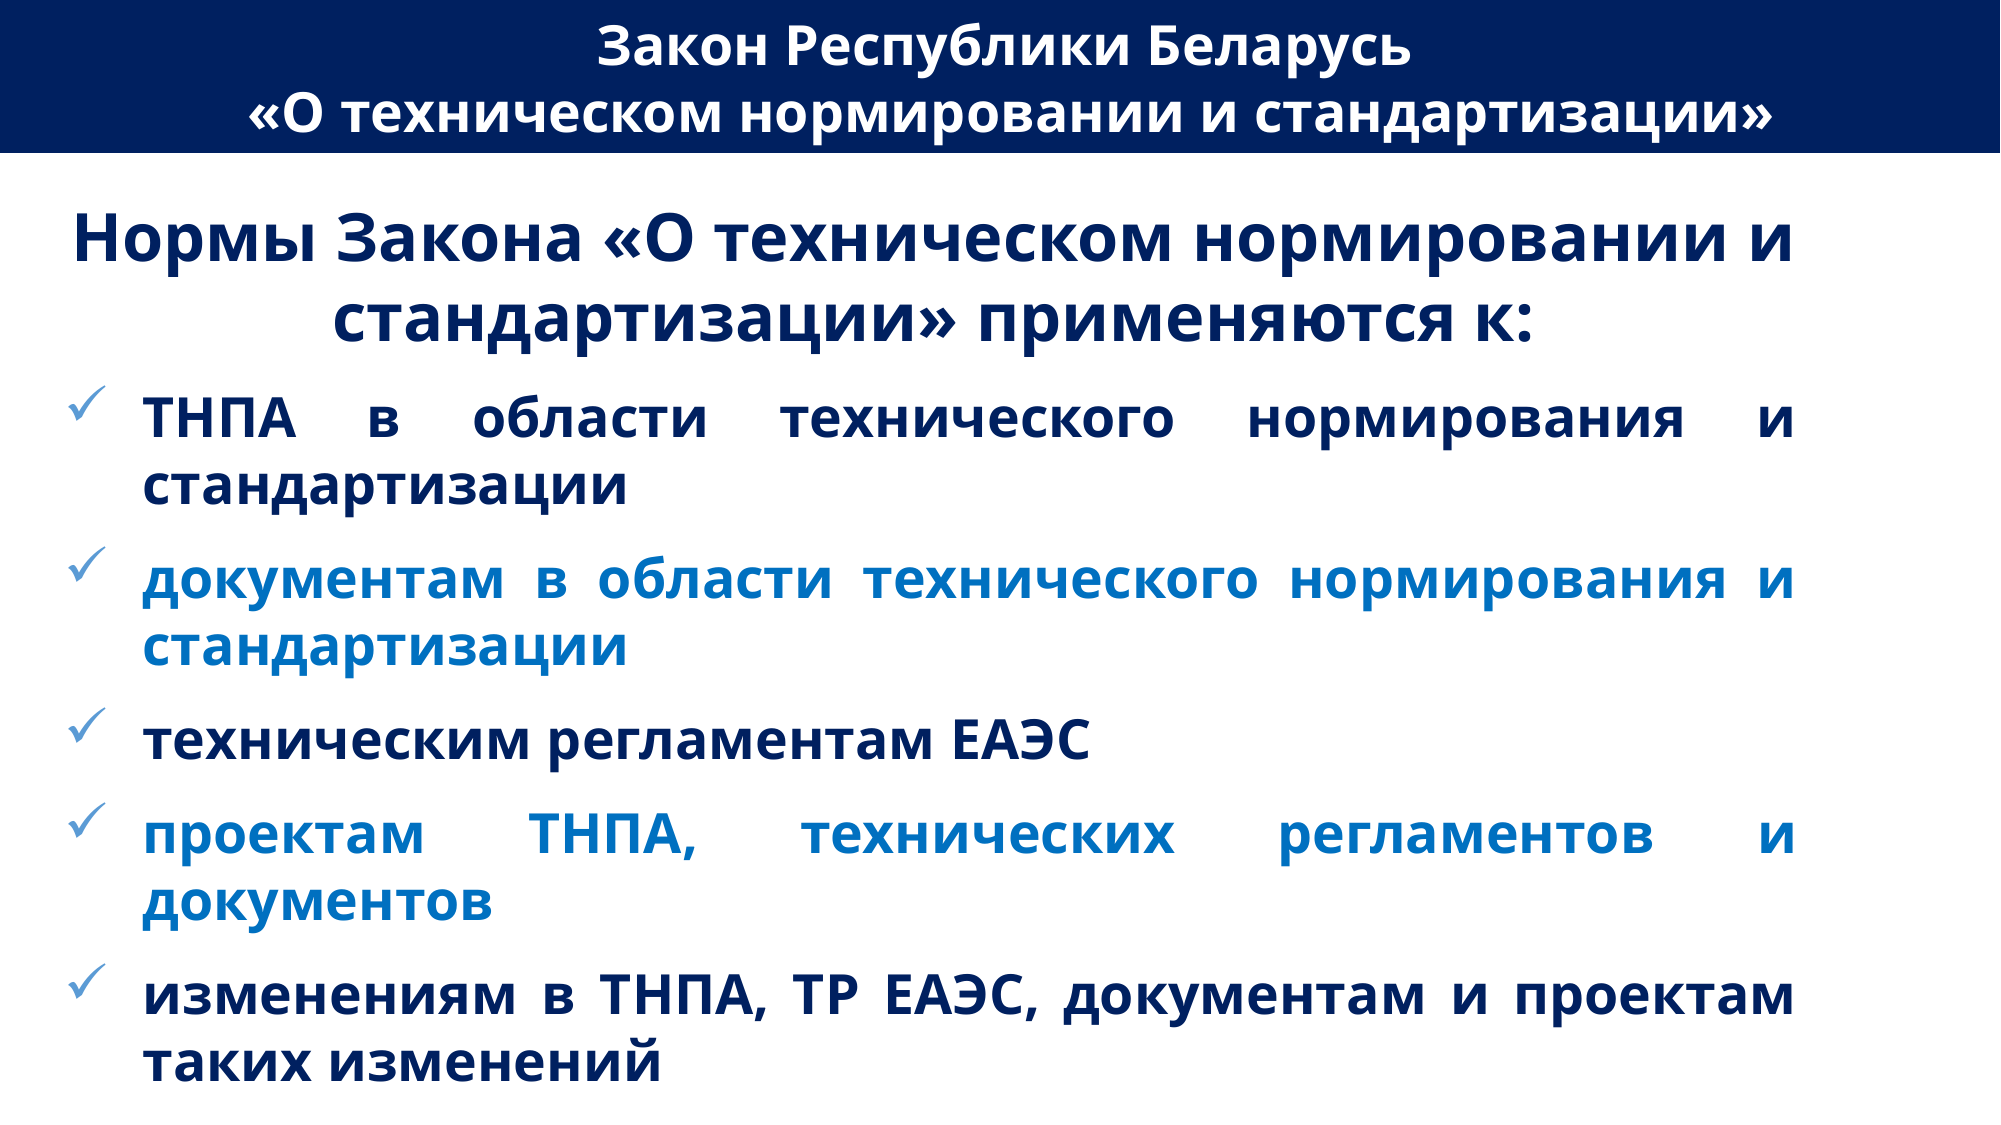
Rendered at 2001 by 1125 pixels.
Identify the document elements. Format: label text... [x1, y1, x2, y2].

text_box Закон Республики Беларусь «О техническом нормировании и стандартизации» [0, 0, 2000, 153]
text_box Нормы Закона «О техническом нормировании и стандартизации» применяются к: ТНПА в области технического нормирования и стандартизации документам в области технического нормирования и стандартизации техническим регламентам ЕАЭС проектам ТНПА, технических регламентов и документов изменениям в ТНПА, ТР ЕАЭС, документам и проектам таких изменений [23, 184, 1819, 1098]
